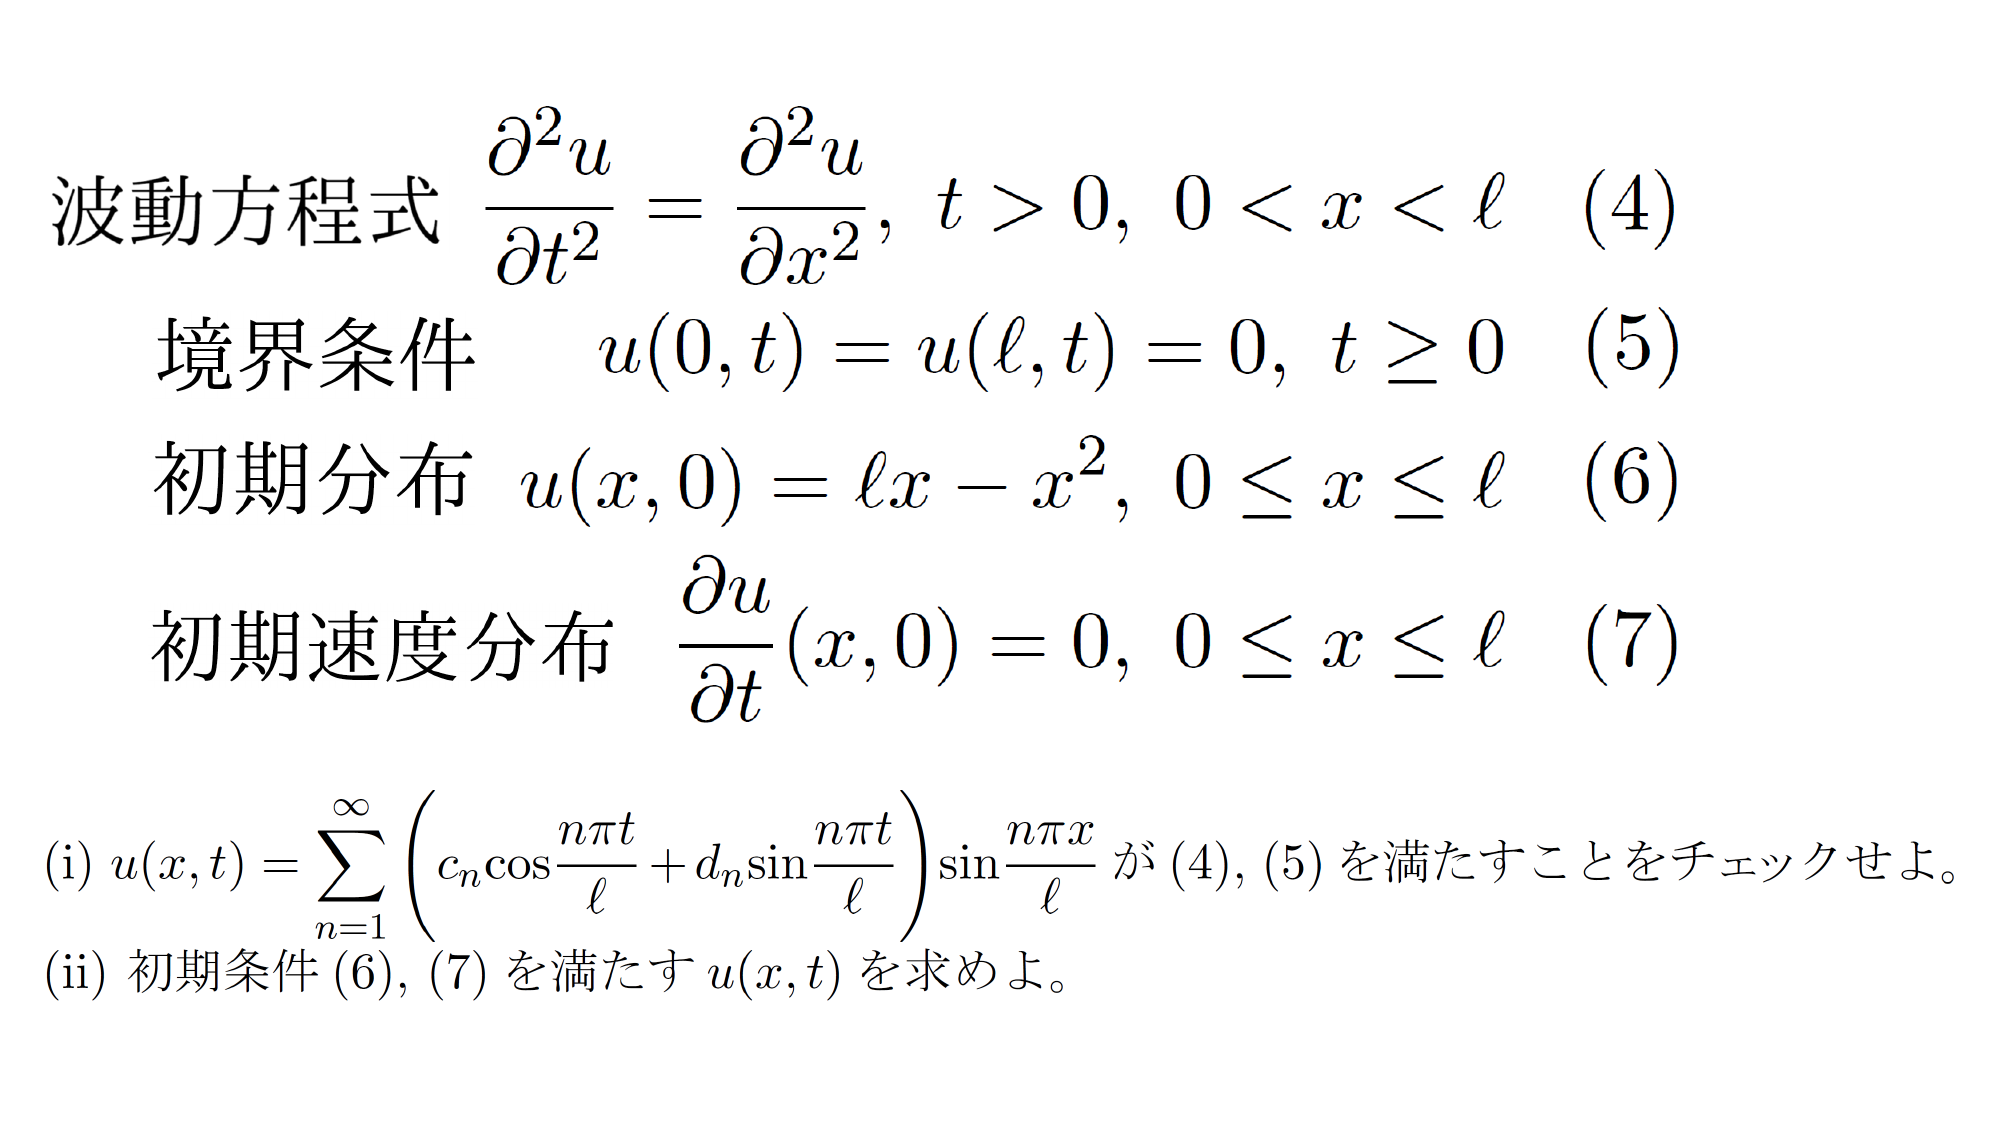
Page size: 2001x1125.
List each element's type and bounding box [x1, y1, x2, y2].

picture [148, 92, 1547, 733]
picture [1584, 302, 1684, 397]
picture [1584, 162, 1675, 258]
picture [40, 789, 1960, 1005]
picture [1584, 600, 1680, 691]
picture [1584, 434, 1677, 524]
picture [40, 167, 450, 254]
